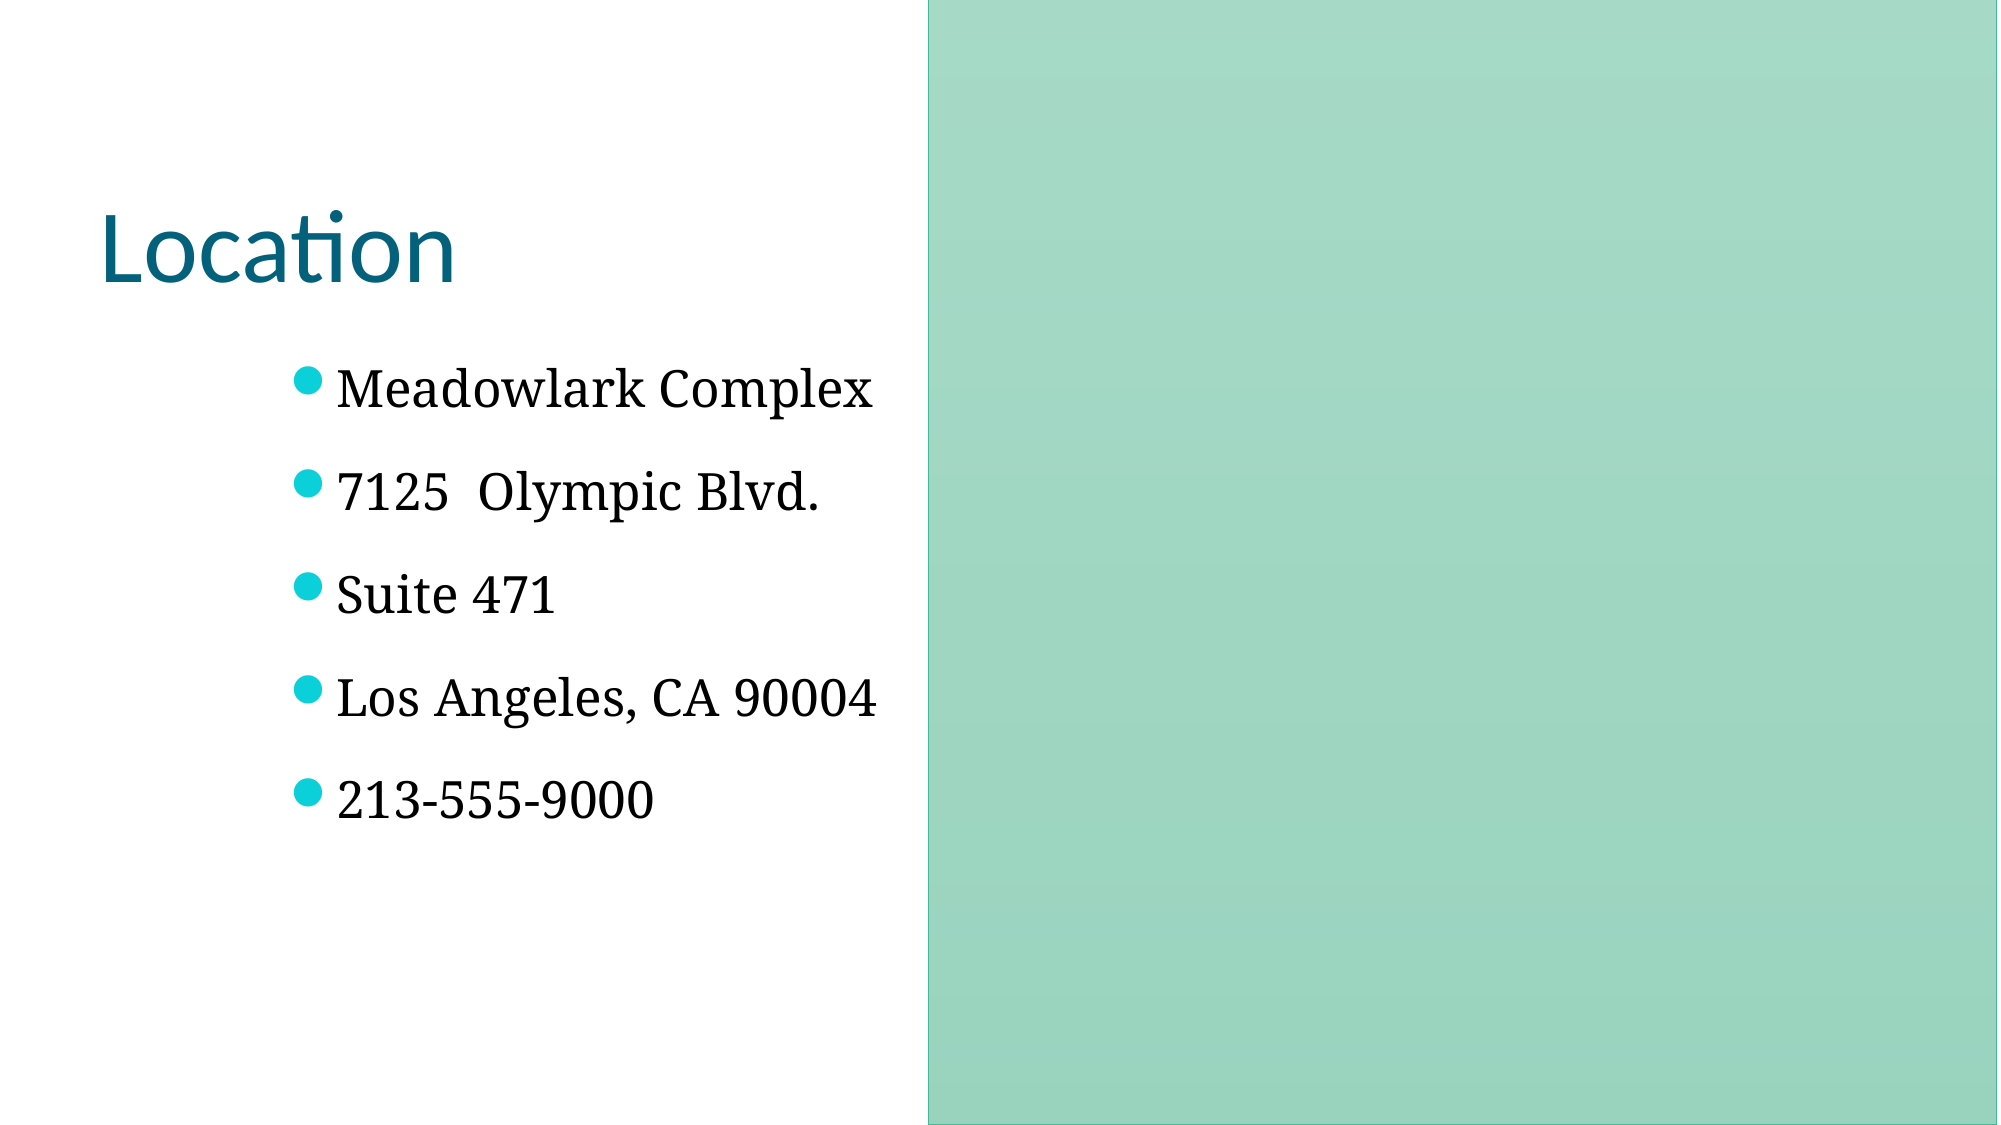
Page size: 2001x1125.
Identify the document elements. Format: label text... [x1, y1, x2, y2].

text_box [928, 0, 1997, 1125]
text_box Meadowlark Complex 7125 Olympic Blvd. Suite 471 Los Angeles, CA 90004 213-555-9000 [275, 317, 900, 1000]
text_box Location [99, 115, 925, 303]
